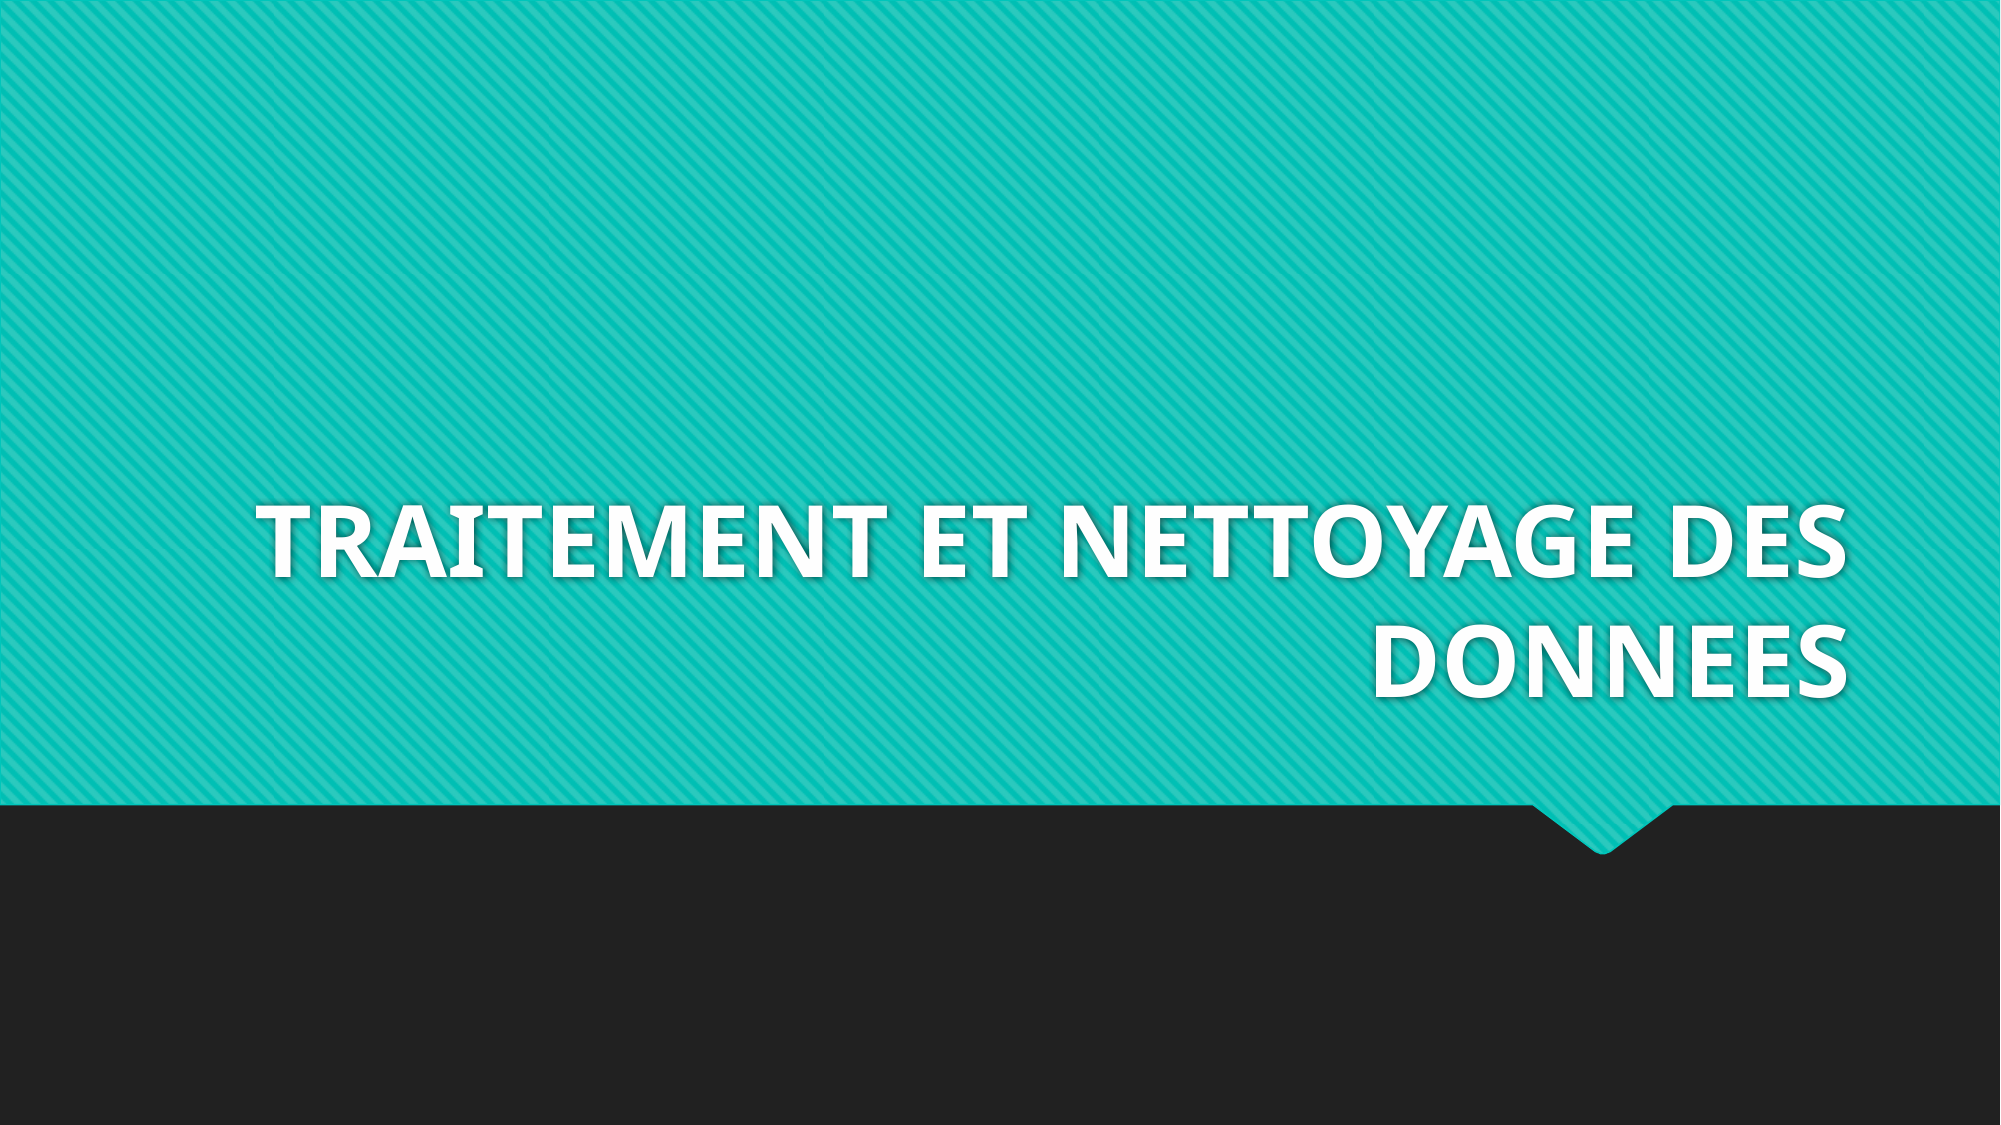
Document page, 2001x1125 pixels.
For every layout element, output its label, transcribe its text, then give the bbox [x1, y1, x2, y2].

title TRAITEMENT ET NETTOYAGE DES DONNEES [132, 484, 1866, 726]
